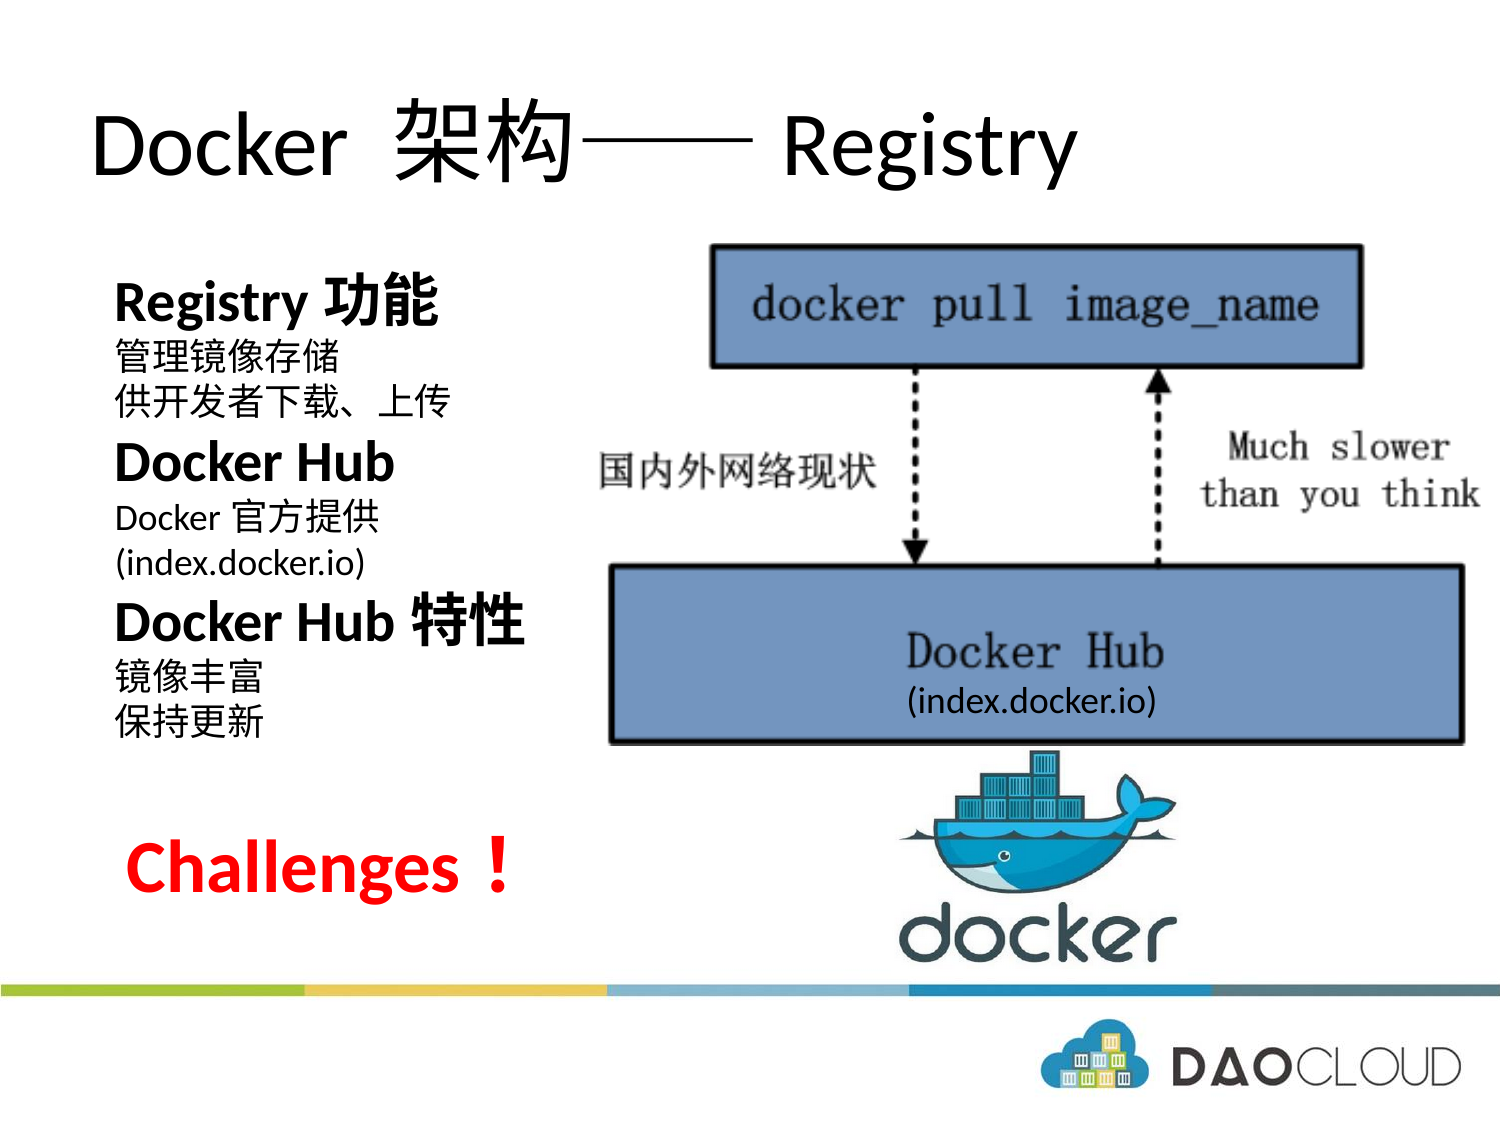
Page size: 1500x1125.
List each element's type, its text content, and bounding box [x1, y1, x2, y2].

title Docker 架构——Registry [75, 45, 1425, 233]
text_box Challenges！ [112, 810, 774, 916]
picture [0, 0, 1500, 1125]
text_box Registry功能 管理镜像存储 供开发者下载、上传 Docker Hub Docker官方提供 (index.docker.io) Docker Hub特性 镜像丰富 保持更新 [100, 255, 593, 751]
